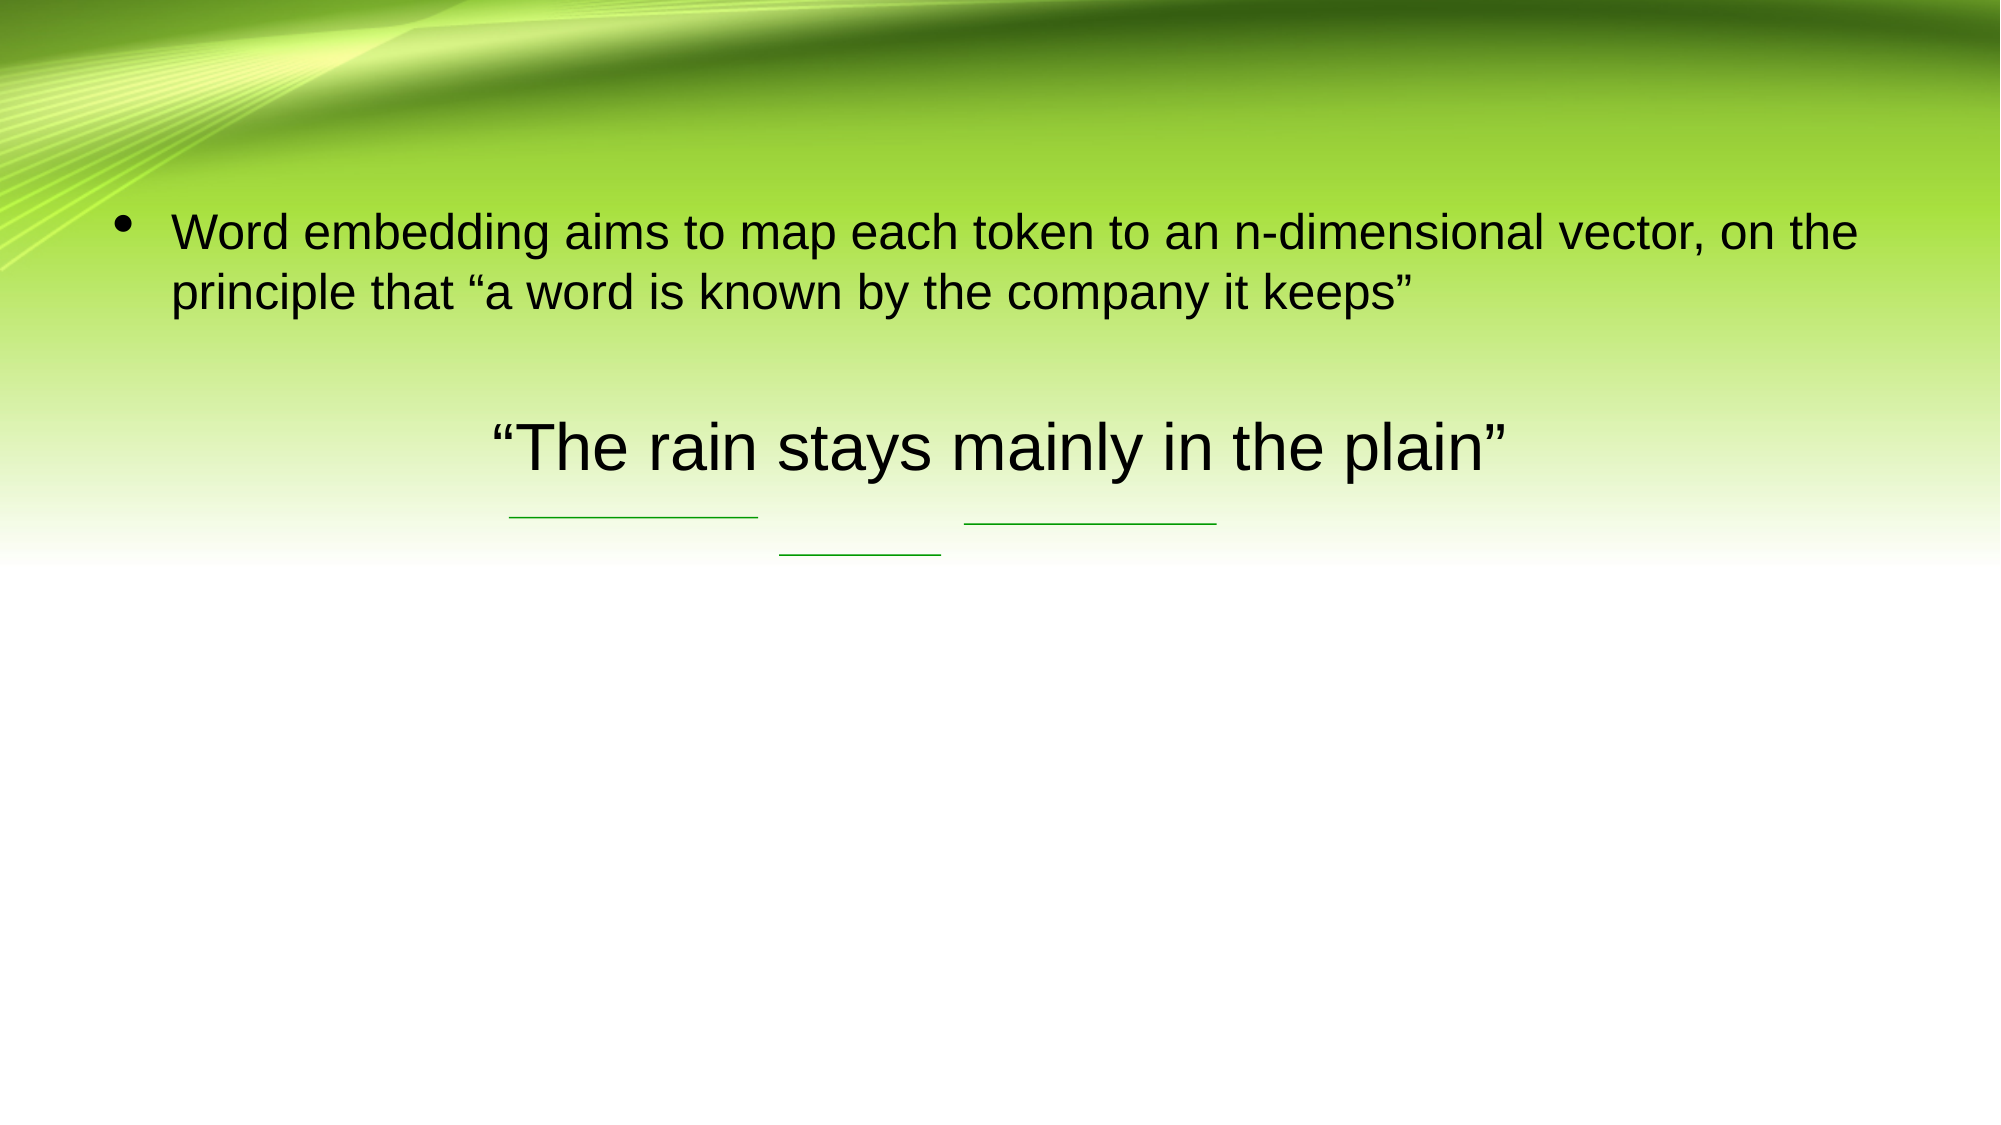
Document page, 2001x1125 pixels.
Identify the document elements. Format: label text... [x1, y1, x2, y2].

text_box [99, 31, 1900, 127]
text_box Word embedding aims to map each token to an n-dimensional vector, on the principle that “a word is known by the company it keeps” “The rain stays mainly in the plain” [99, 192, 1900, 1005]
picture [0, 0, 2000, 1125]
